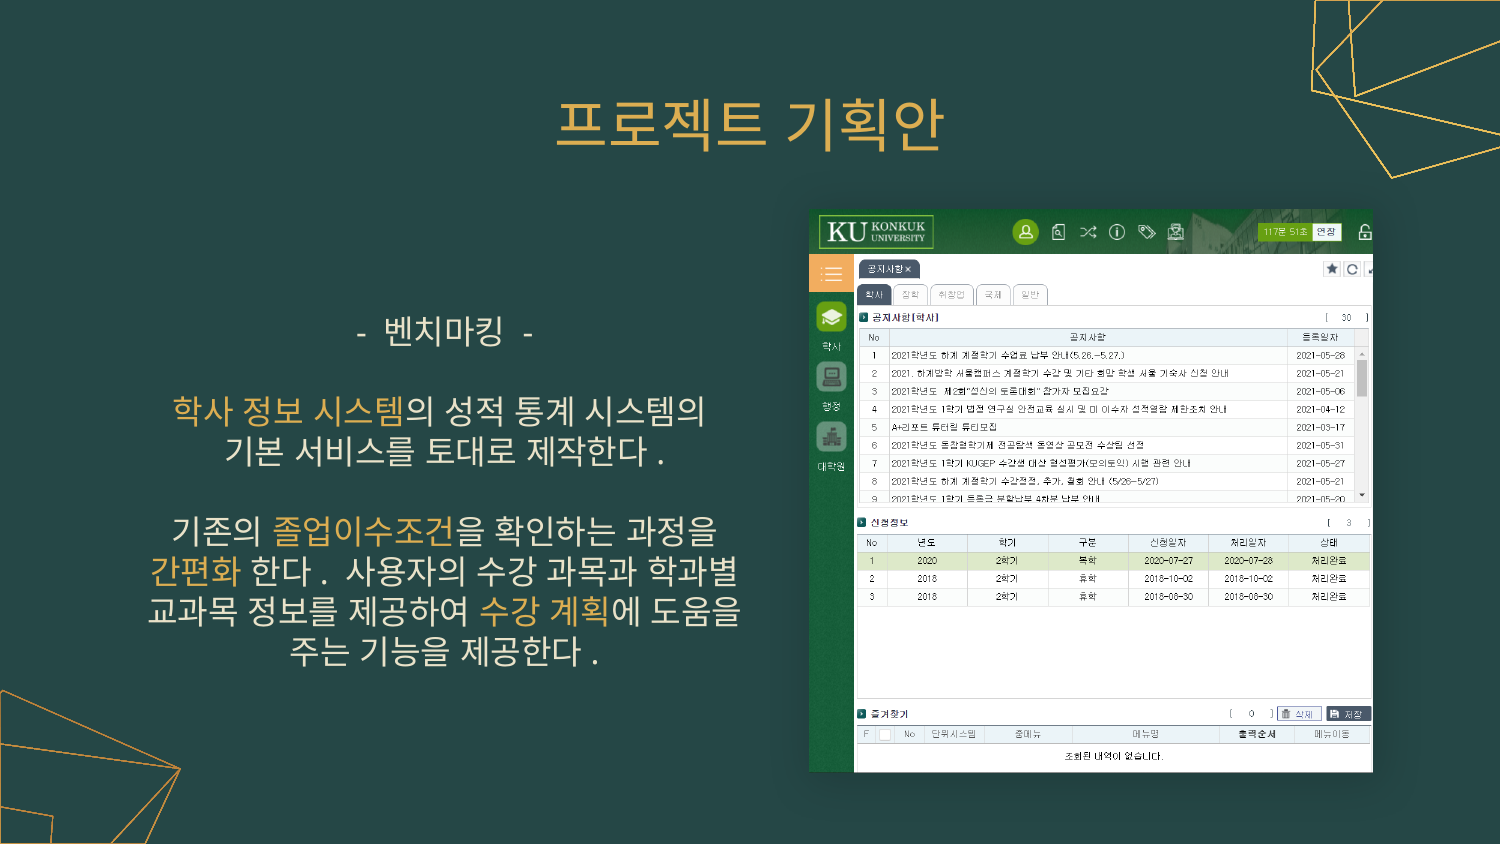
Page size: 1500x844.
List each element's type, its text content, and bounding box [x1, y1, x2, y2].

title 프로젝트 기획안 [327, 88, 1173, 160]
picture [809, 208, 1373, 774]
subtitle - 벤치마킹 - 학사 정보 시스템의 성적 통계 시스템의 기본 서비스를 토대로 제작한다. 기존의 졸업이수조건을 확인하는 과정을 간편화 한다. 사용자의 수강 과목과 학과별 교과목 정보를 제공하여 수강 계획에 도움을 주는 기능을 제공한다. [107, 201, 760, 781]
